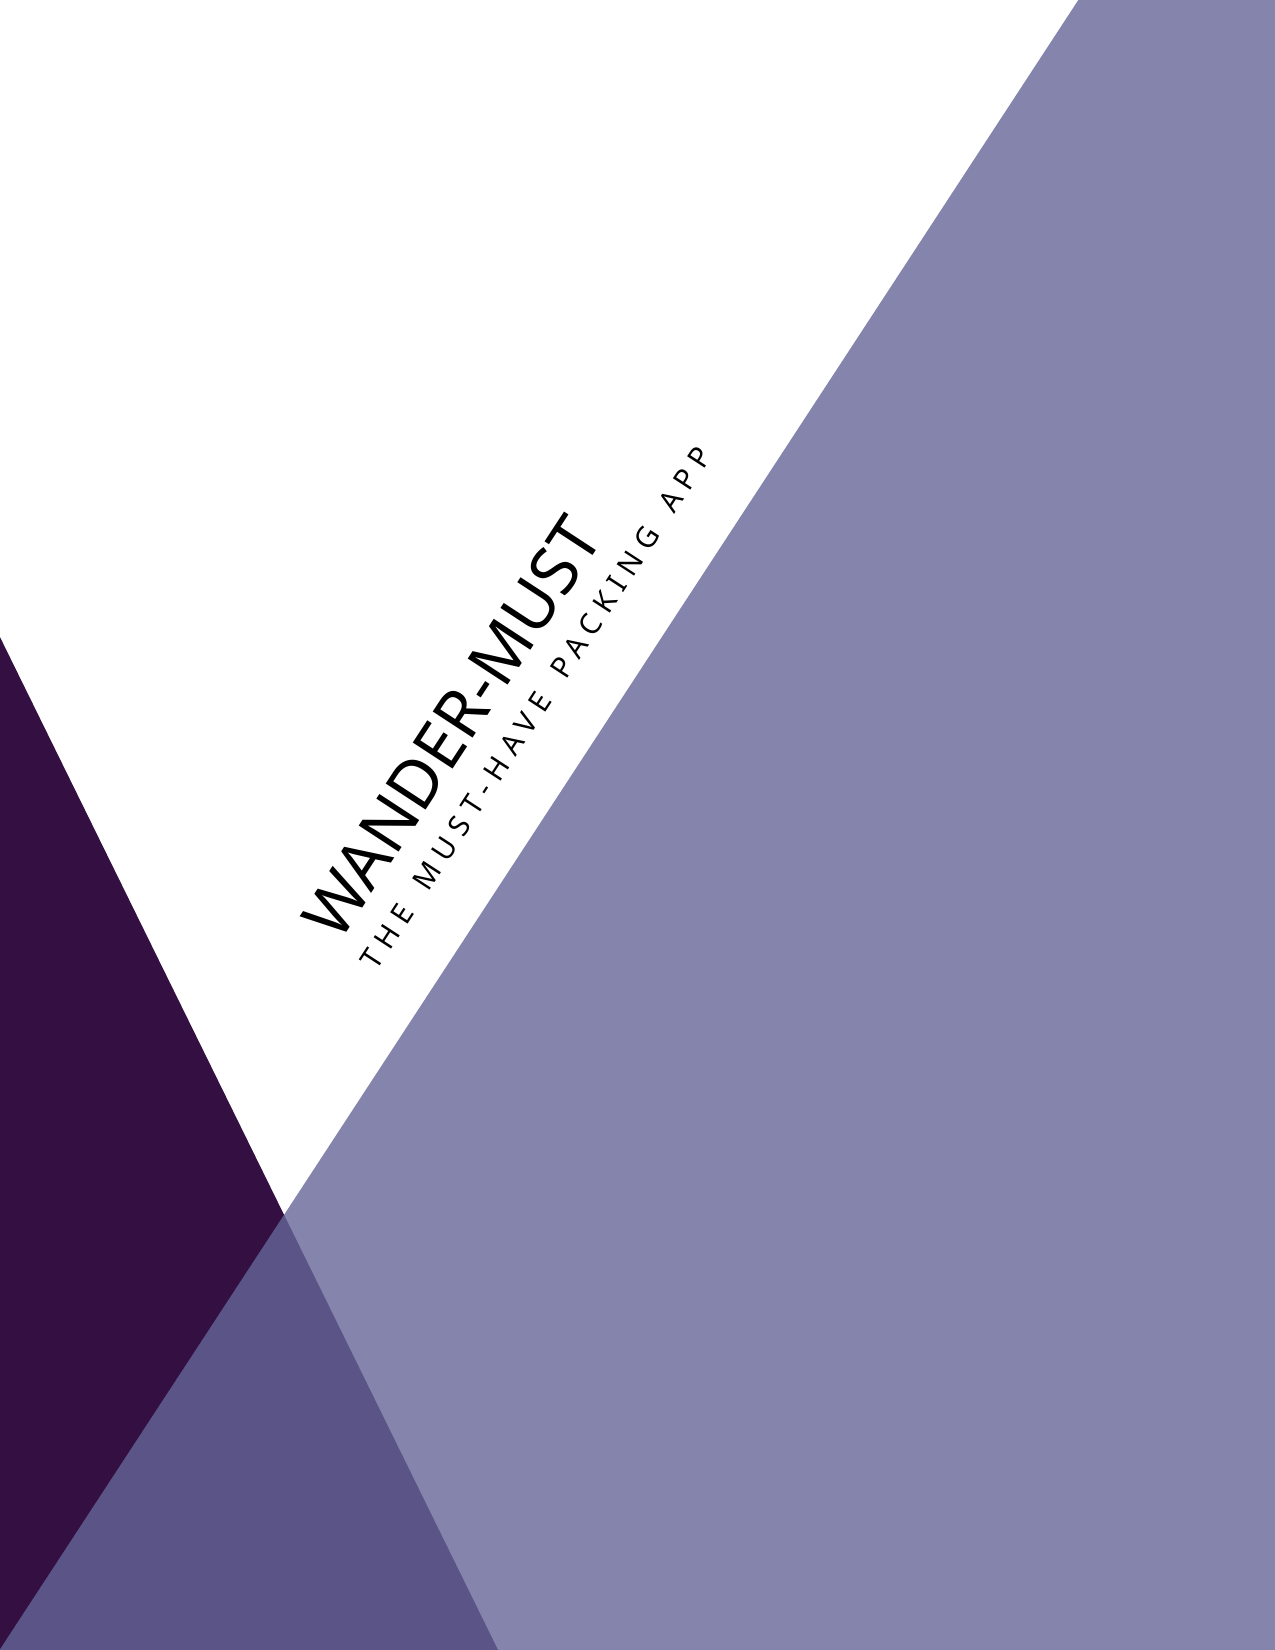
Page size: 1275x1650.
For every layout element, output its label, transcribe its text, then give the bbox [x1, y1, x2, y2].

subtitle The must-have packing app [342, 206, 904, 1011]
title Wander-Must [100, 145, 773, 964]
